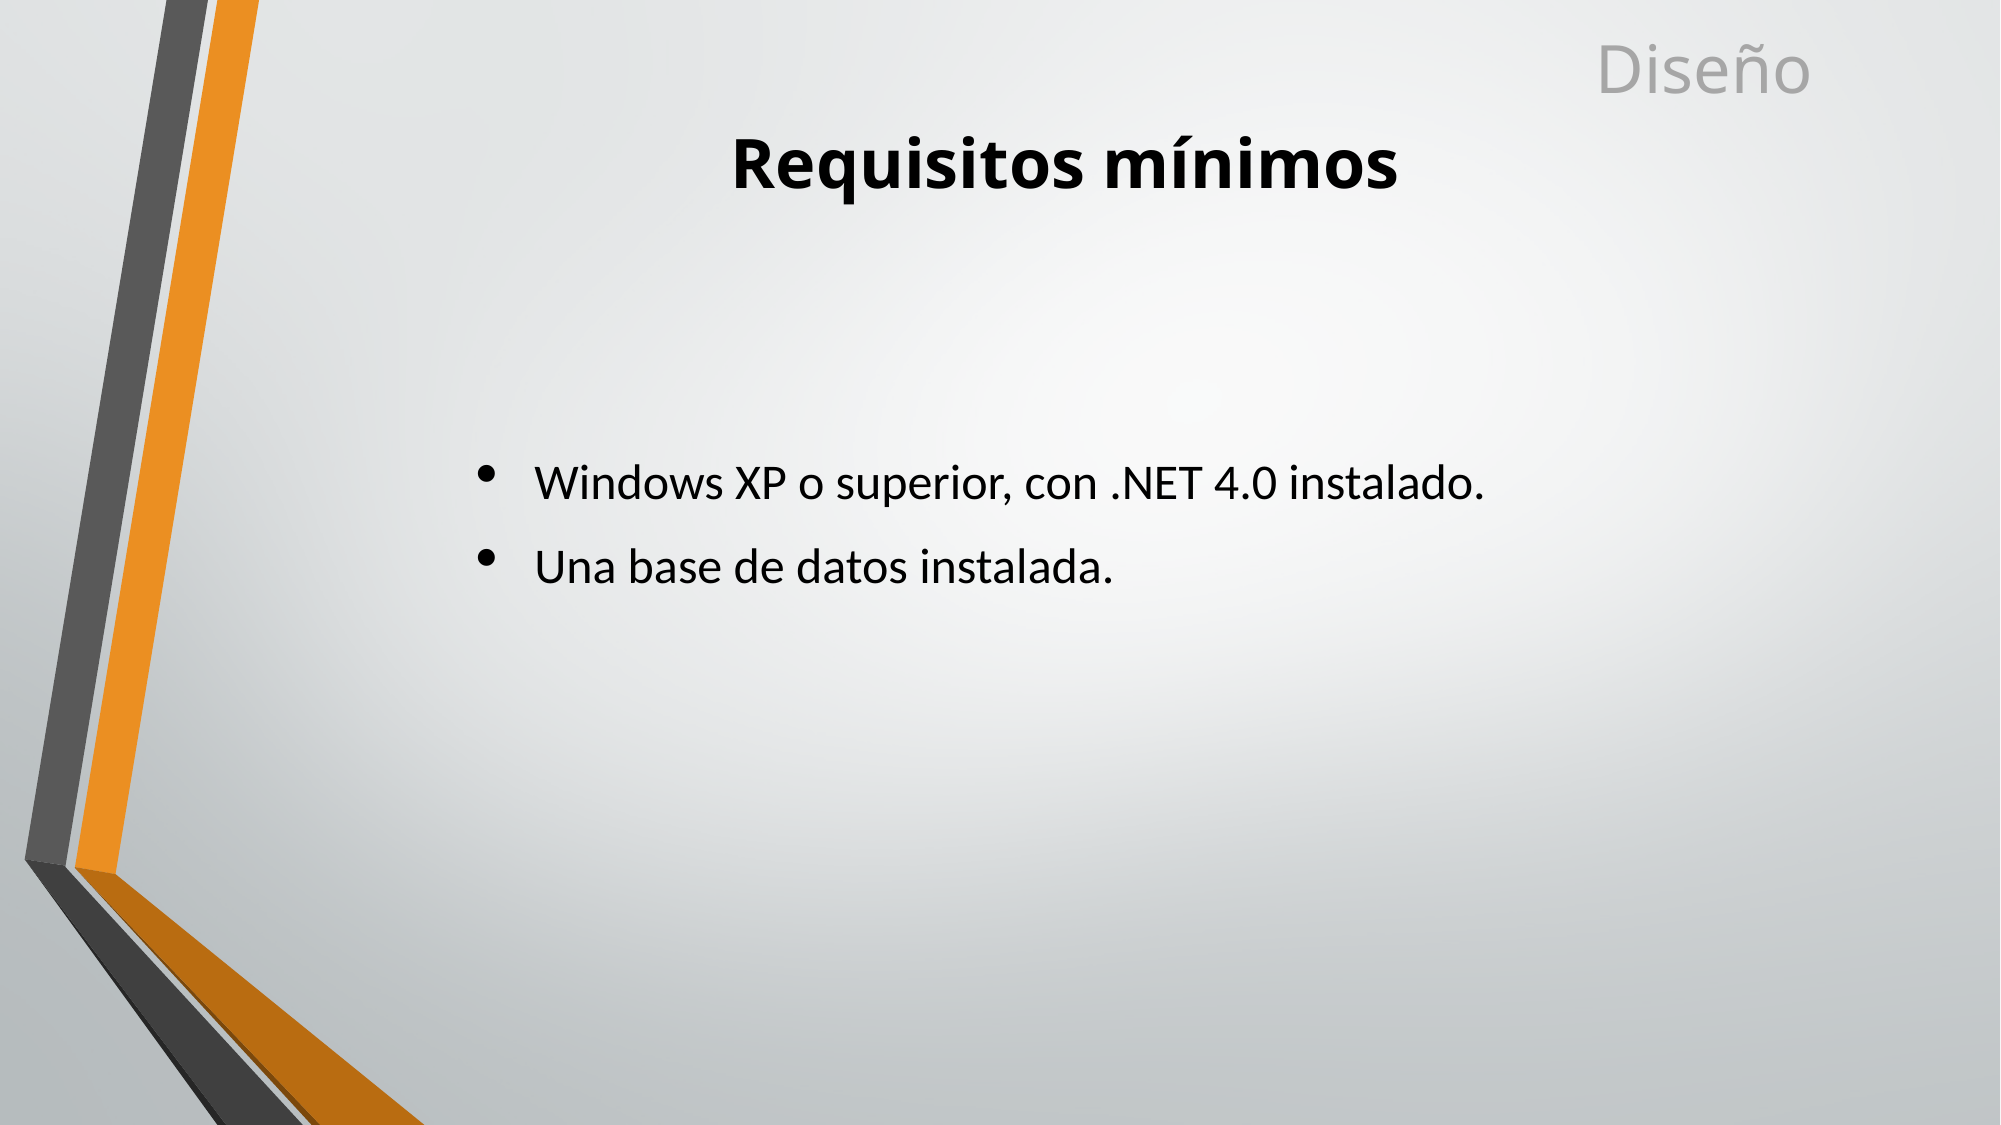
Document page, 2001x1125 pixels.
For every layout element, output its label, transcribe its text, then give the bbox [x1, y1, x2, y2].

text_box Windows XP o superior, con .NET 4.0 instalado. Una base de datos instalada. [463, 430, 1626, 602]
title Requisitos mínimos [243, 112, 1887, 210]
text_box Diseño [710, 0, 1829, 135]
